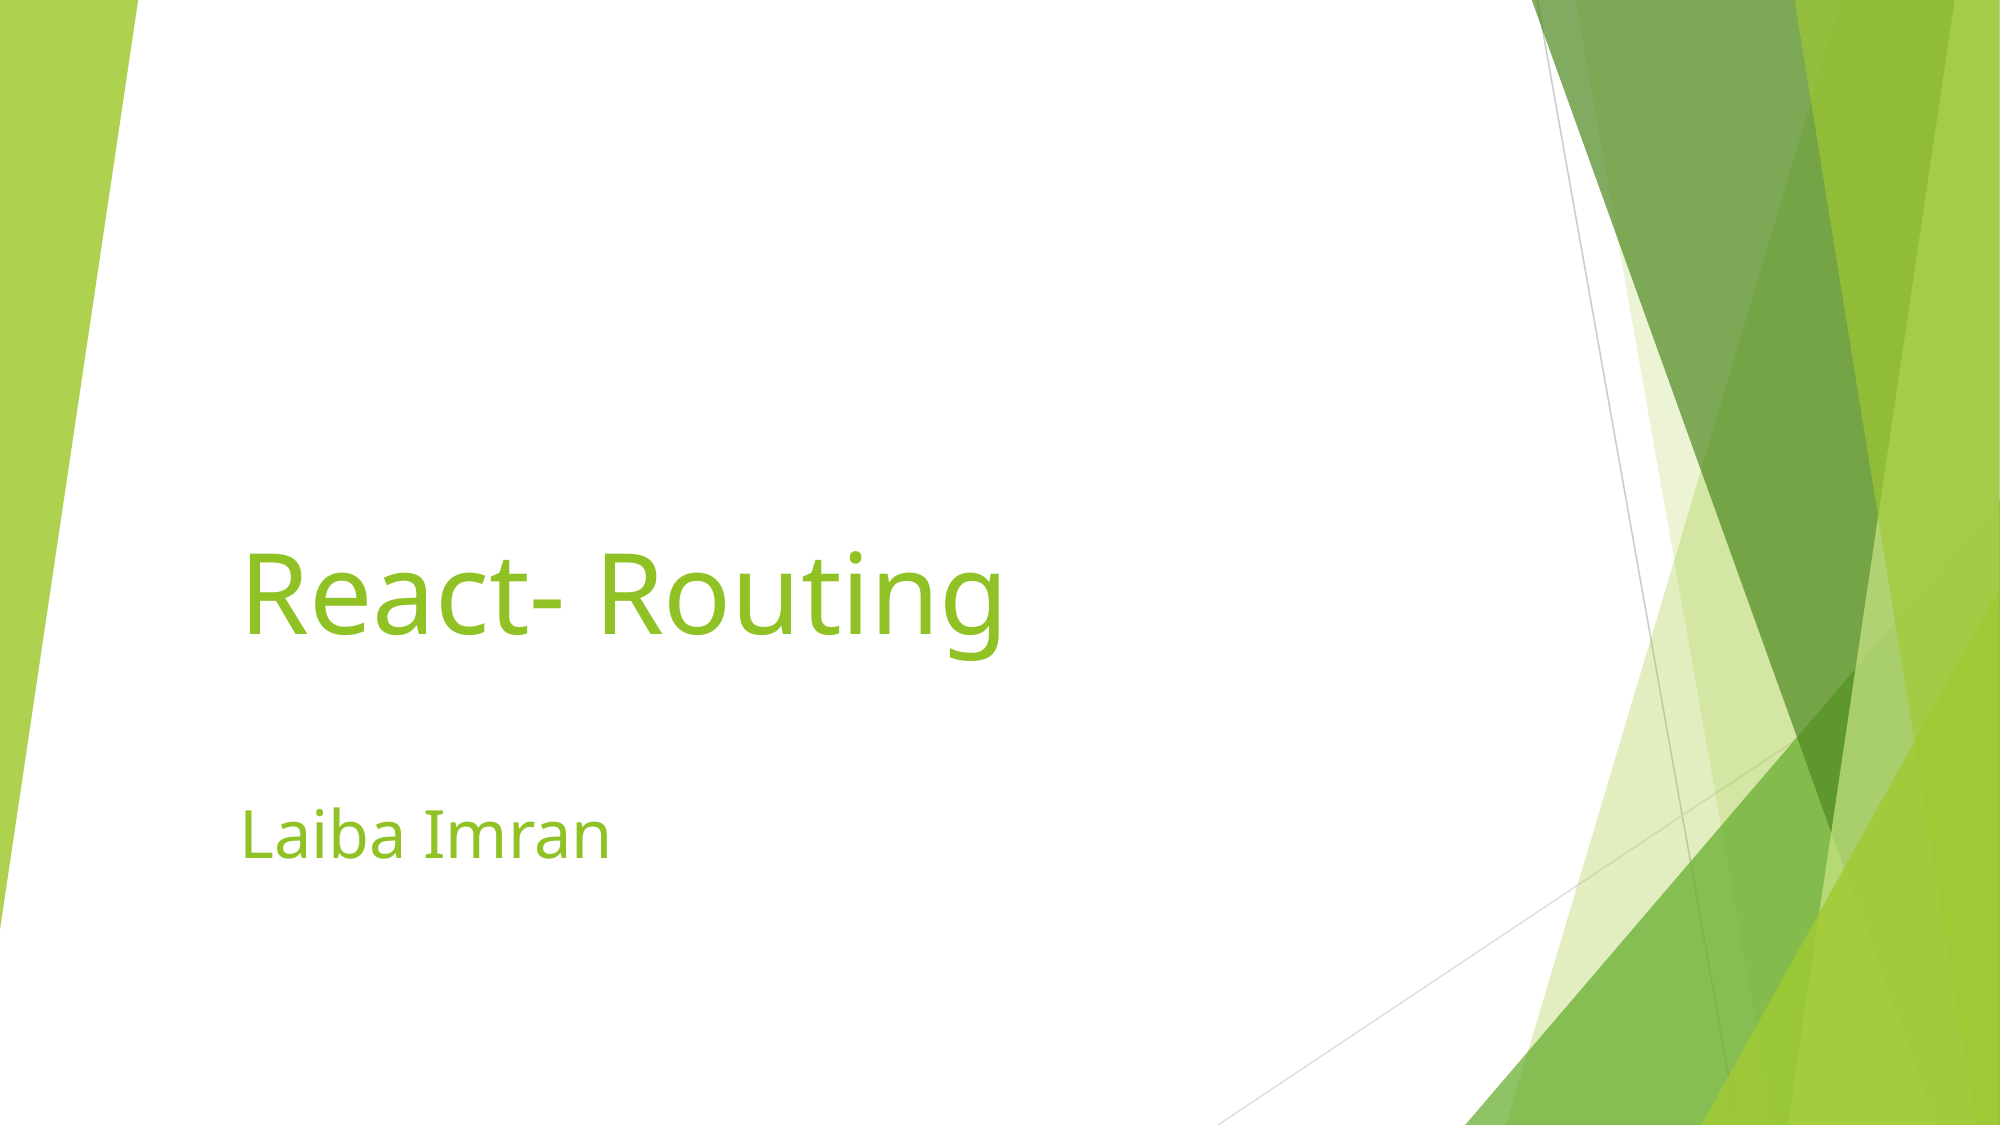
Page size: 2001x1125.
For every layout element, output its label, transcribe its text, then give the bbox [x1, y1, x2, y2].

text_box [1217, 0, 2000, 1125]
title React- Routing Laiba Imran [237, 486, 1211, 873]
text_box [0, 0, 139, 930]
